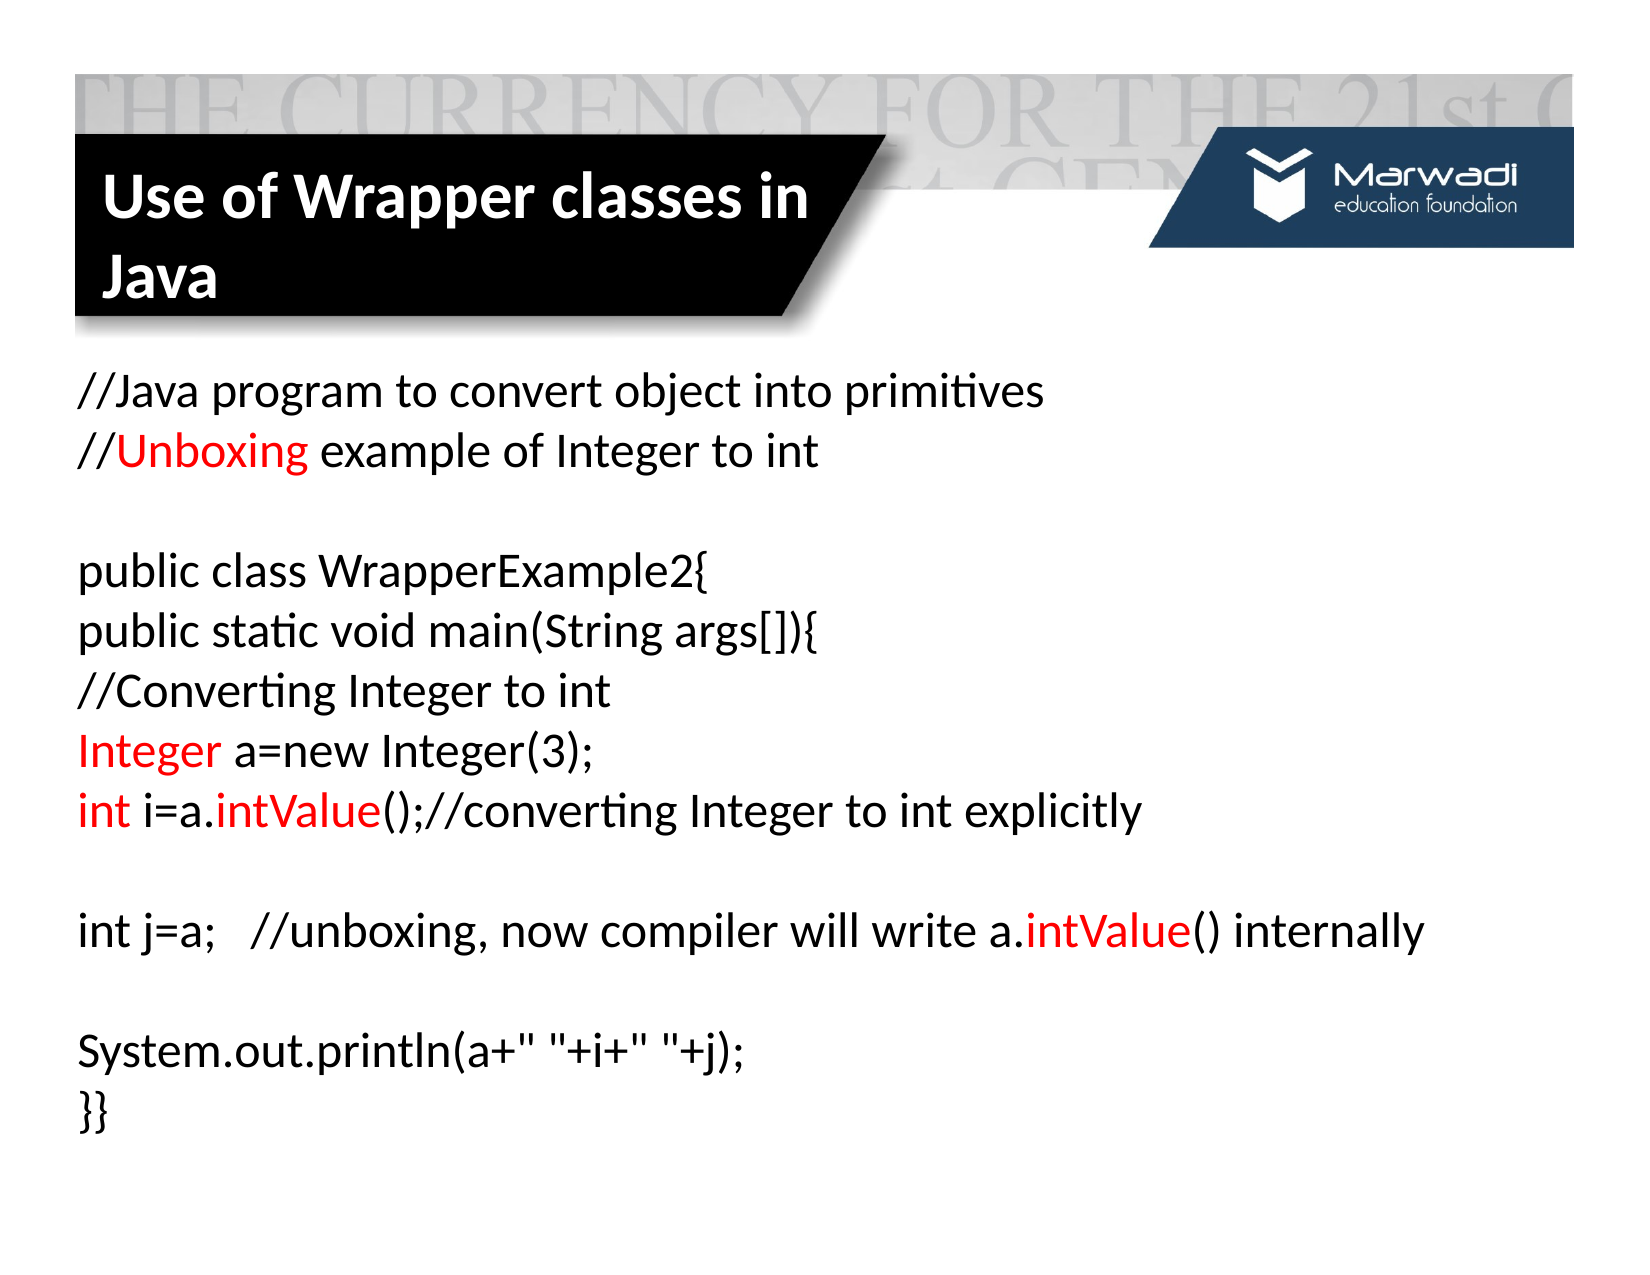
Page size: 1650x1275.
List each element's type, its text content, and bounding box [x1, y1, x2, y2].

text_box //Java program to convert object into primitives //Unboxing example of Integer to int public class WrapperExample2{ public static void main(String args[]){ //Converting Integer to int Integer a=new Integer(3); int i=a.intValue();//converting Integer to int explicitly int j=a; //unboxing, now compiler will write a.intValue() internally System.out.println(a+" "+i+" "+j); }} [62, 349, 1588, 1145]
title Use of Wrapper classes in Java [99, 150, 825, 349]
picture [75, 74, 1574, 341]
